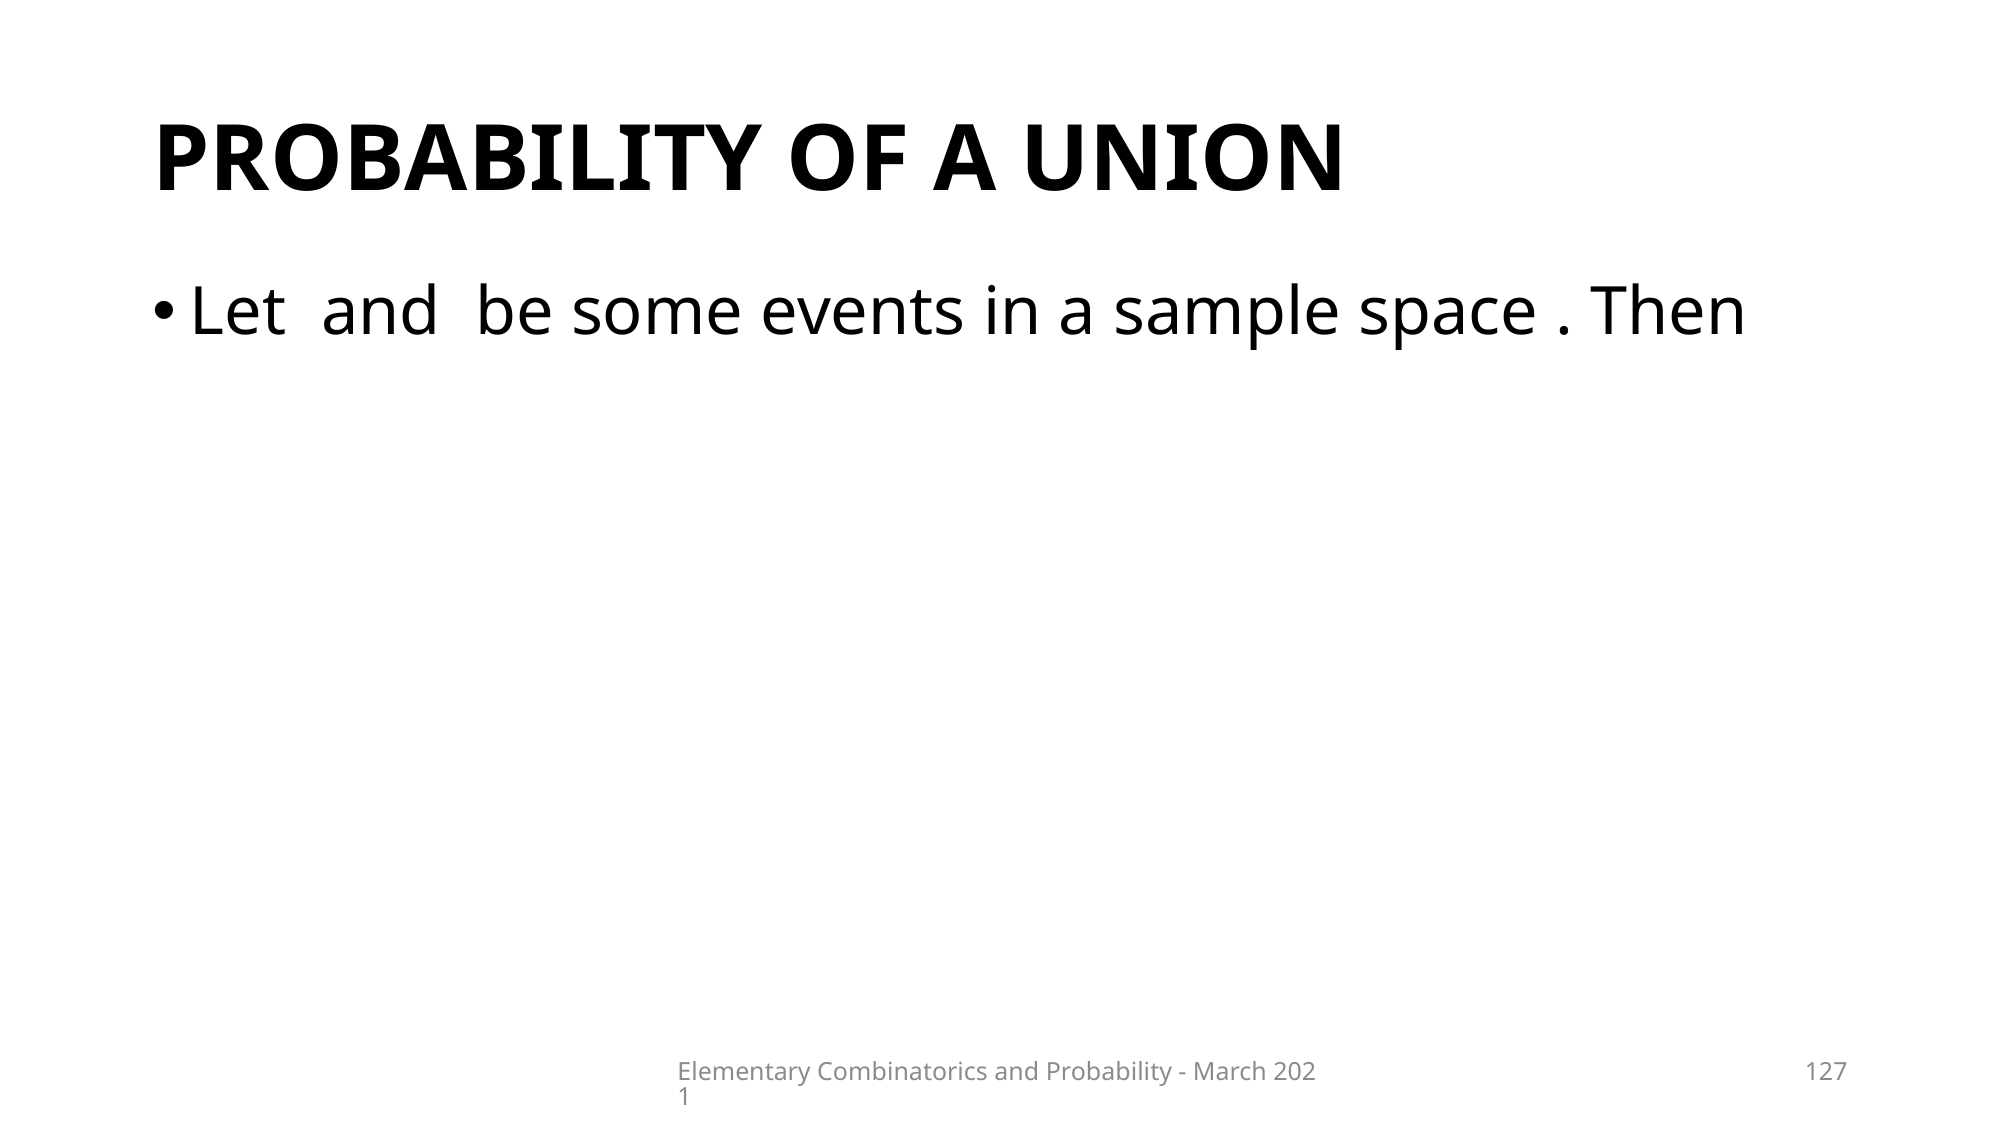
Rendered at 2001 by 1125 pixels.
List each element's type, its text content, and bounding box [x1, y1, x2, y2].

title Probability of a union [137, 52, 1863, 270]
slide_number 127 [1412, 1042, 1863, 1103]
footer Elementary Combinatorics and Probability - March 2021 [662, 1042, 1338, 1103]
